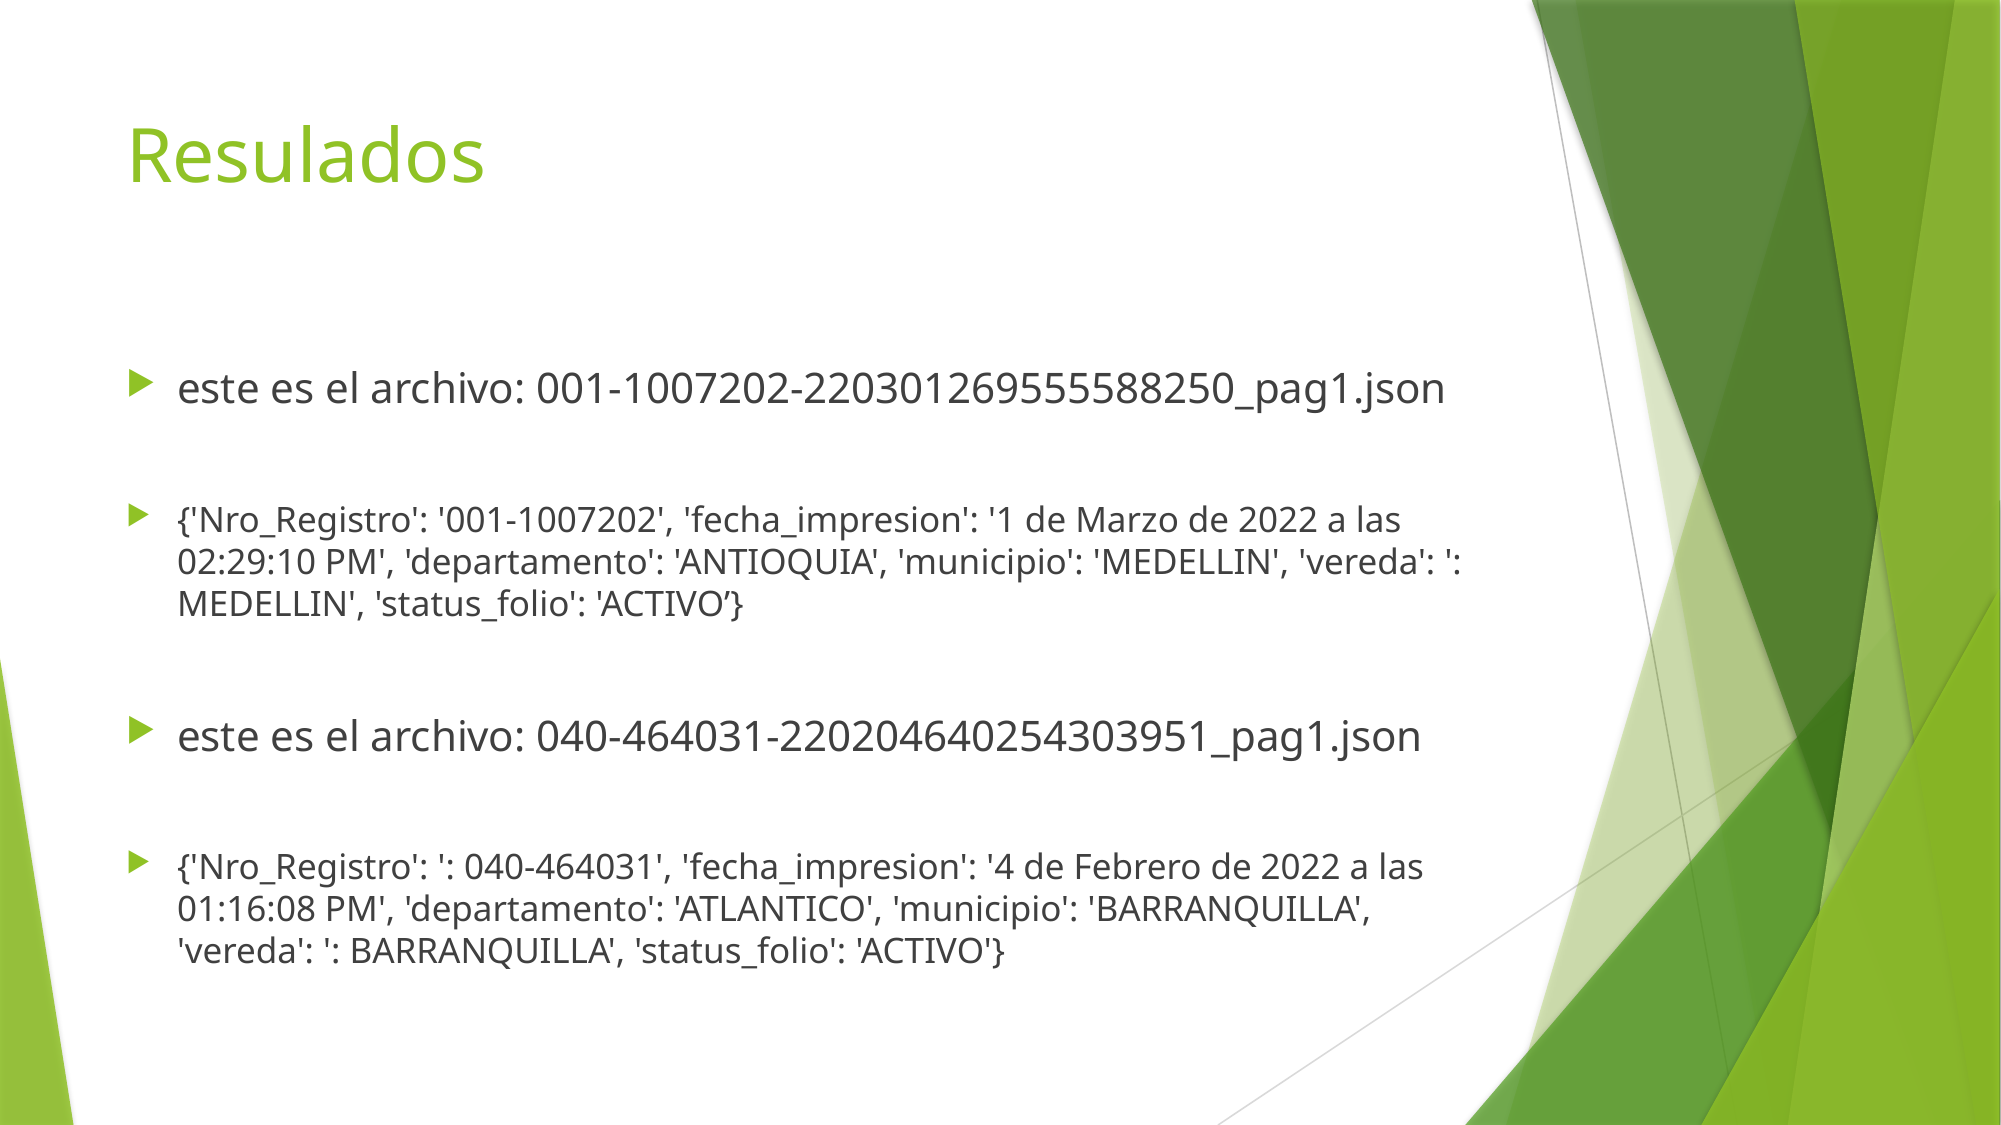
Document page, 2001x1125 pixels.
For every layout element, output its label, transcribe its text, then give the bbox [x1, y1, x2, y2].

list este es el archivo: 001-1007202-220301269555588250_pag1.json {'Nro_Registro': '001-1007202', 'fecha_impresion': '1 de Marzo de 2022 a las 02:29:10 PM', 'departamento': 'ANTIOQUIA', 'municipio': 'MEDELLIN', 'vereda': ': MEDELLIN', 'status_folio': 'ACTIVO’} este es el archivo: 040-464031-220204640254303951_pag1.json {'Nro_Registro': ': 040-464031', 'fecha_impresion': '4 de Febrero de 2022 a las 01:16:08 PM', 'departamento': 'ATLANTICO', 'municipio': 'BARRANQUILLA', 'vereda': ': BARRANQUILLA', 'status_folio': 'ACTIVO'} [111, 354, 1522, 992]
title Resulados [111, 99, 1522, 317]
